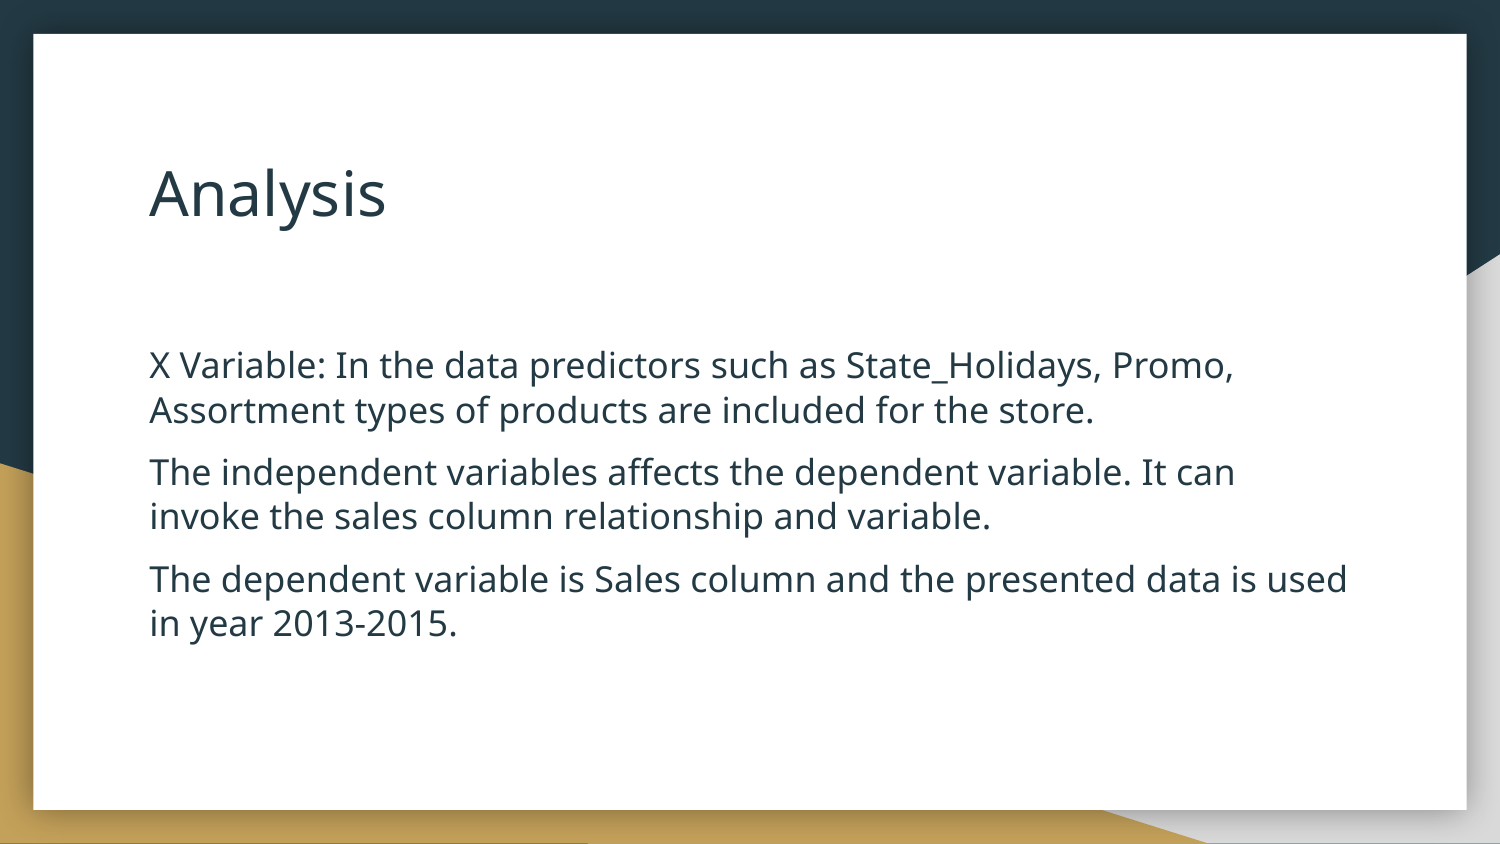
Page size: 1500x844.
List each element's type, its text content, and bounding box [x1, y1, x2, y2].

list X Variable: In the data predictors such as State_Holidays, Promo, Assortment types of products are included for the store. The independent variables affects the dependent variable. It can invoke the sales column relationship and variable. The dependent variable is Sales column and the presented data is used in year 2013-2015. [133, 326, 1367, 662]
title Analysis [133, 138, 1367, 275]
